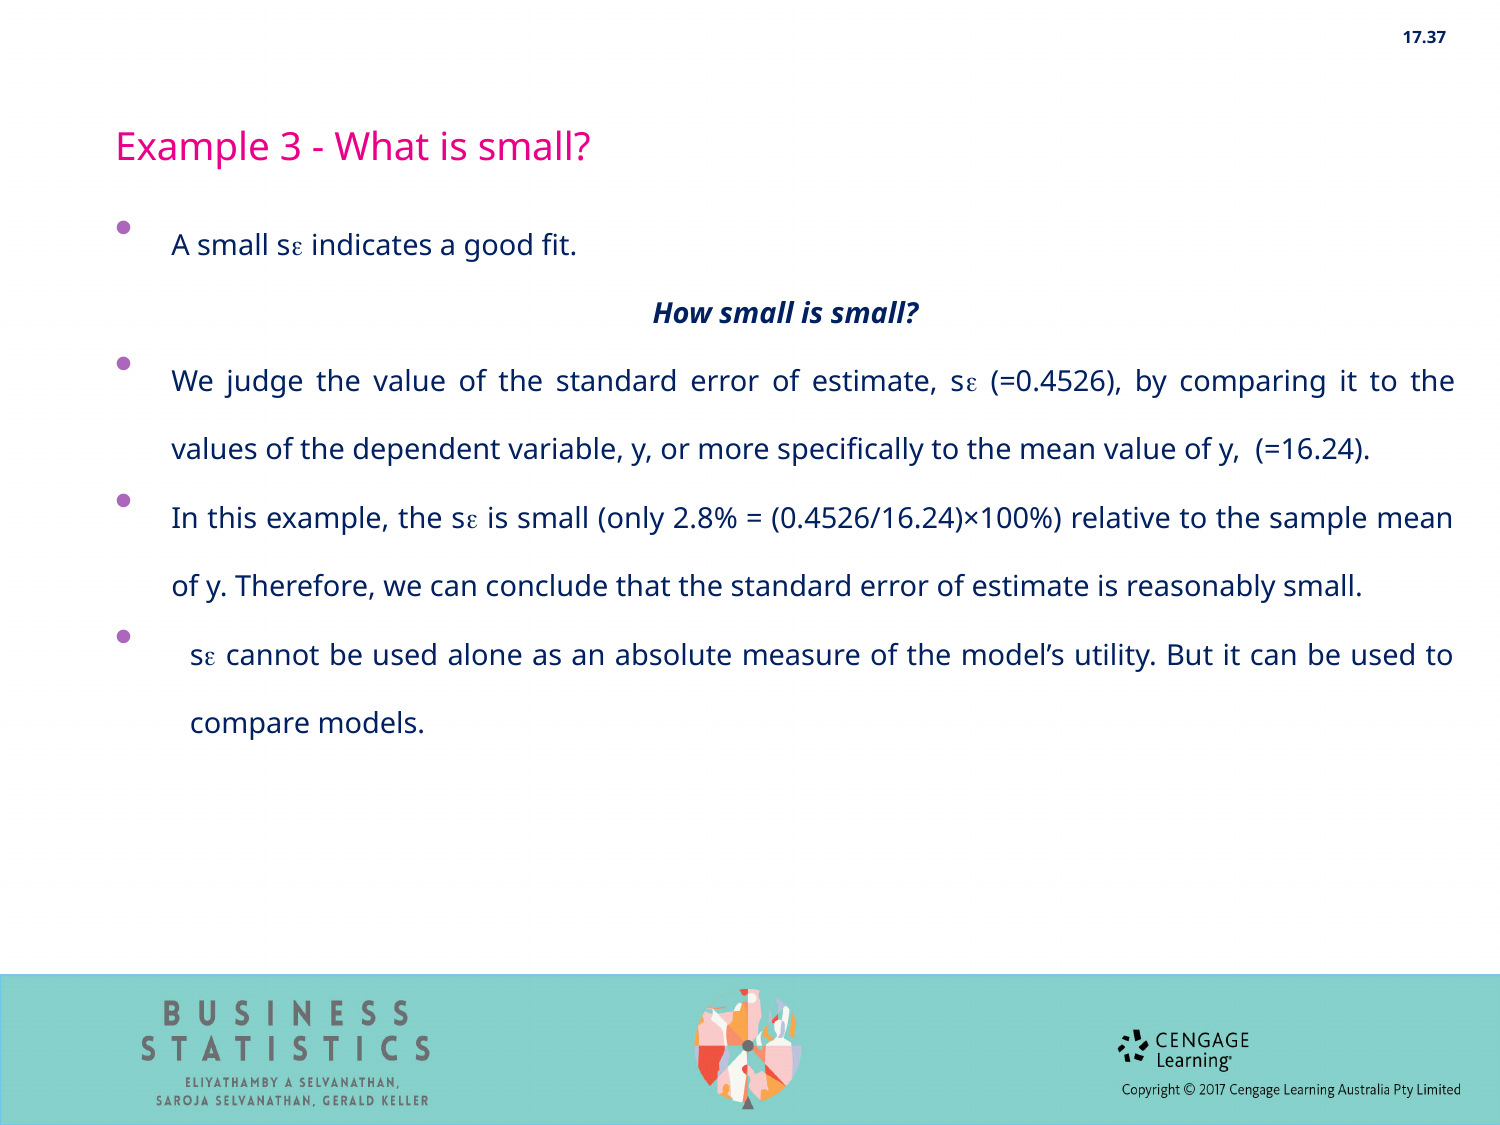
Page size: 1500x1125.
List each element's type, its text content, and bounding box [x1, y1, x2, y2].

text_box 17.37 [1387, 0, 1500, 60]
picture [0, 0, 1500, 1125]
text_box Example 3 - What is small? [100, 72, 1426, 173]
